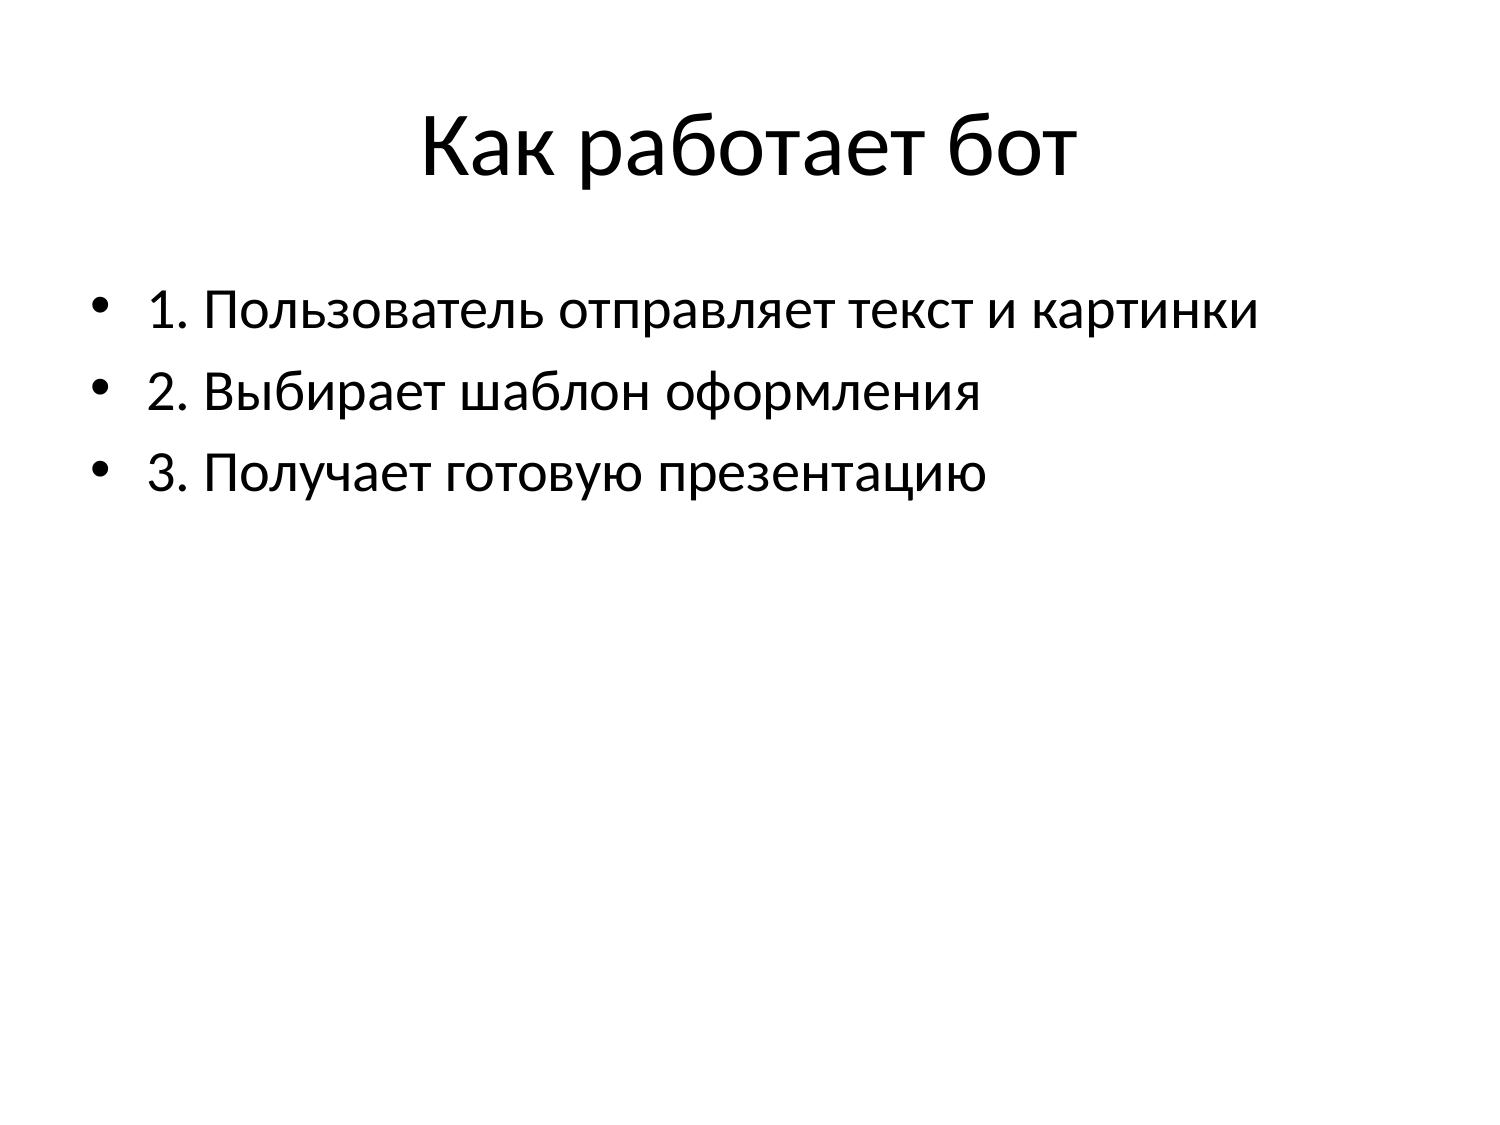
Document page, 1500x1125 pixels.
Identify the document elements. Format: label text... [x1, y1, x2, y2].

list 1. Пользователь отправляет текст и картинки 2. Выбирает шаблон оформления 3. Получает готовую презентацию [75, 262, 1425, 1005]
title Как работает бот [75, 45, 1425, 233]
